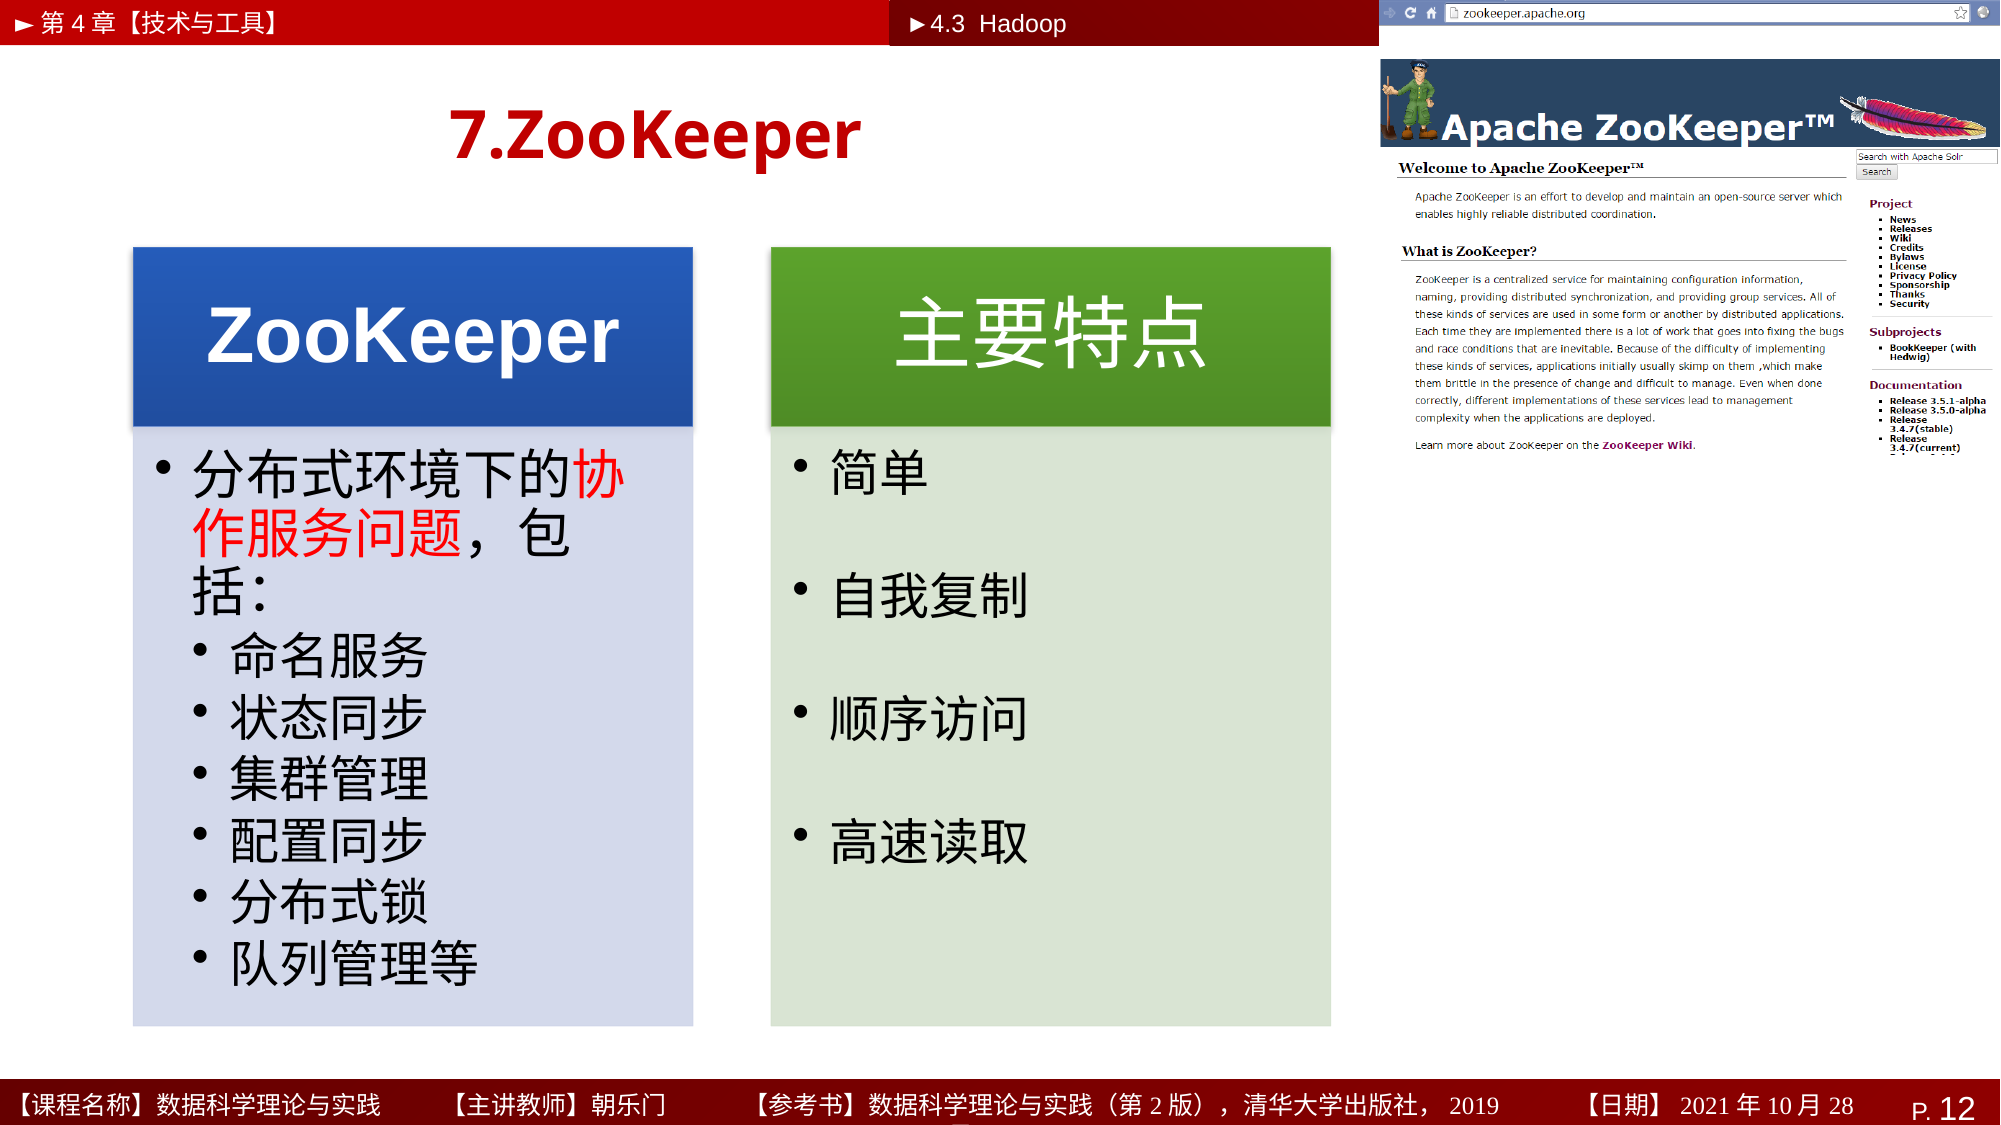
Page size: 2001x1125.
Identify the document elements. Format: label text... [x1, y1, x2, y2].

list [133, 245, 1331, 1028]
picture [1379, 0, 2000, 455]
list ►第4章【技术与工具】 [0, 0, 725, 43]
title 7.ZooKeeper [64, 64, 1249, 200]
list ►4.3 Hadoop [890, 0, 1249, 43]
